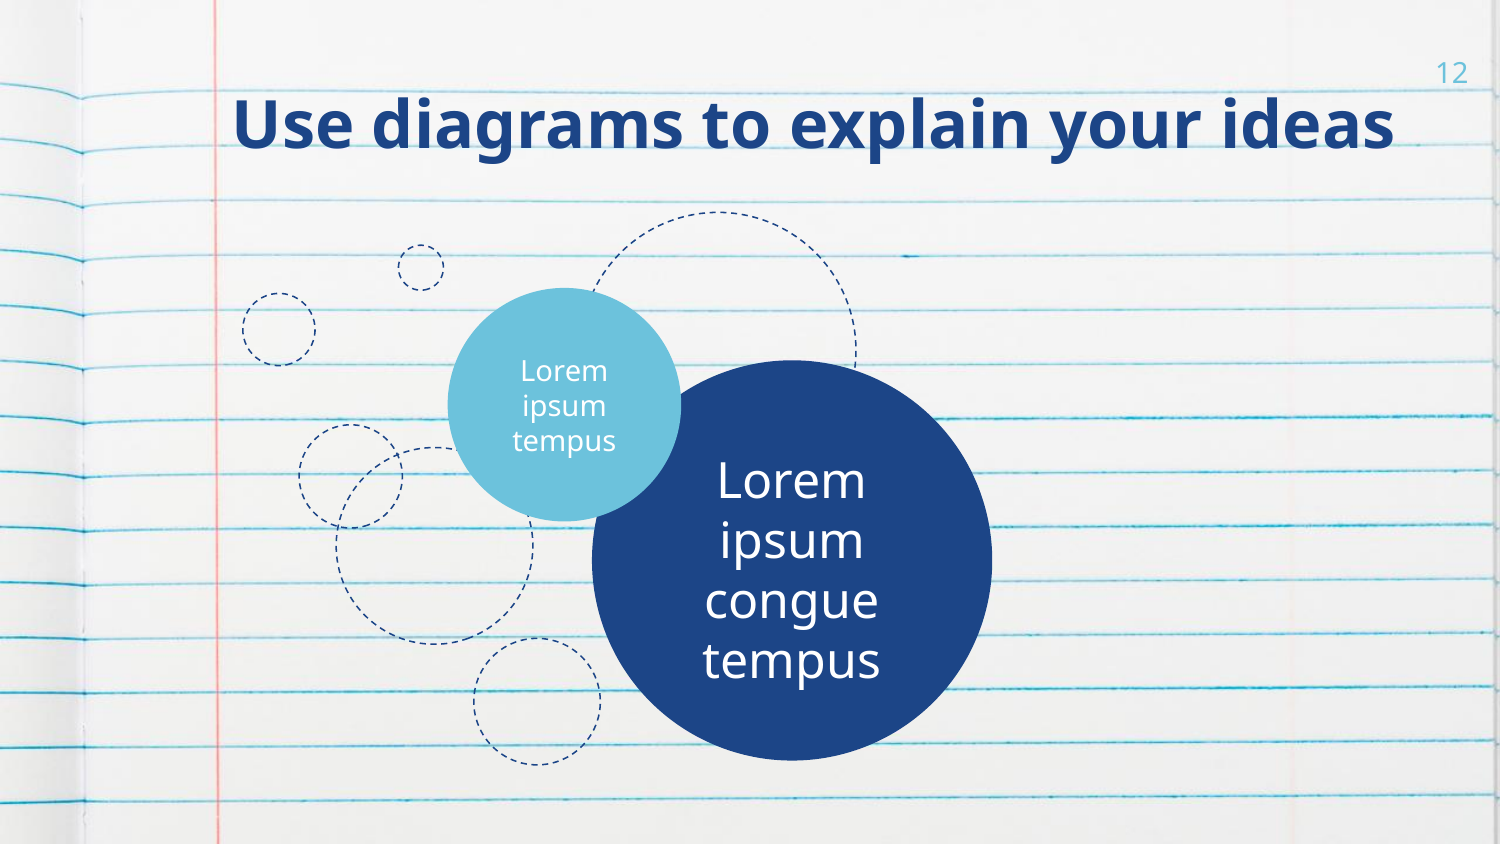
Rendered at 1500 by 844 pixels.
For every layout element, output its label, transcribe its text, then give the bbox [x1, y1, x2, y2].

slide_number ‹#› [1378, 41, 1469, 107]
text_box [447, 287, 682, 522]
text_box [232, 173, 896, 783]
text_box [591, 360, 993, 761]
title Use diagrams to explain your ideas [231, 21, 1425, 162]
picture [0, 0, 1500, 844]
